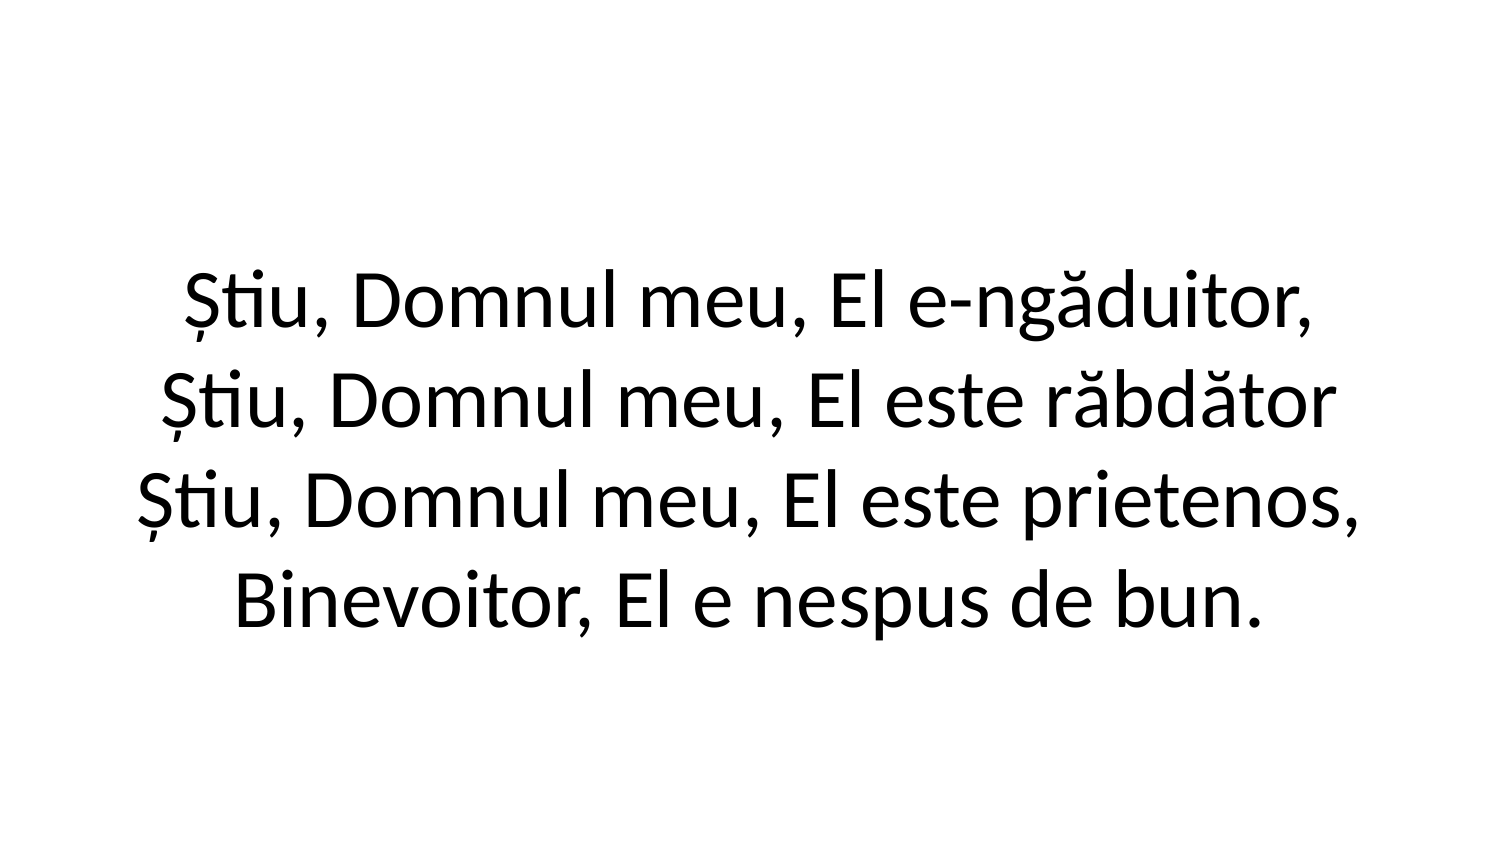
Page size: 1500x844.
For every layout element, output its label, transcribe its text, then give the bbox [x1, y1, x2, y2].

text_box Știu, Domnul meu, El e-ngăduitor, Știu, Domnul meu, El este răbdător Știu, Domnul meu, El este prietenos, Binevoitor, El e nespus de bun. [121, 192, 1379, 652]
